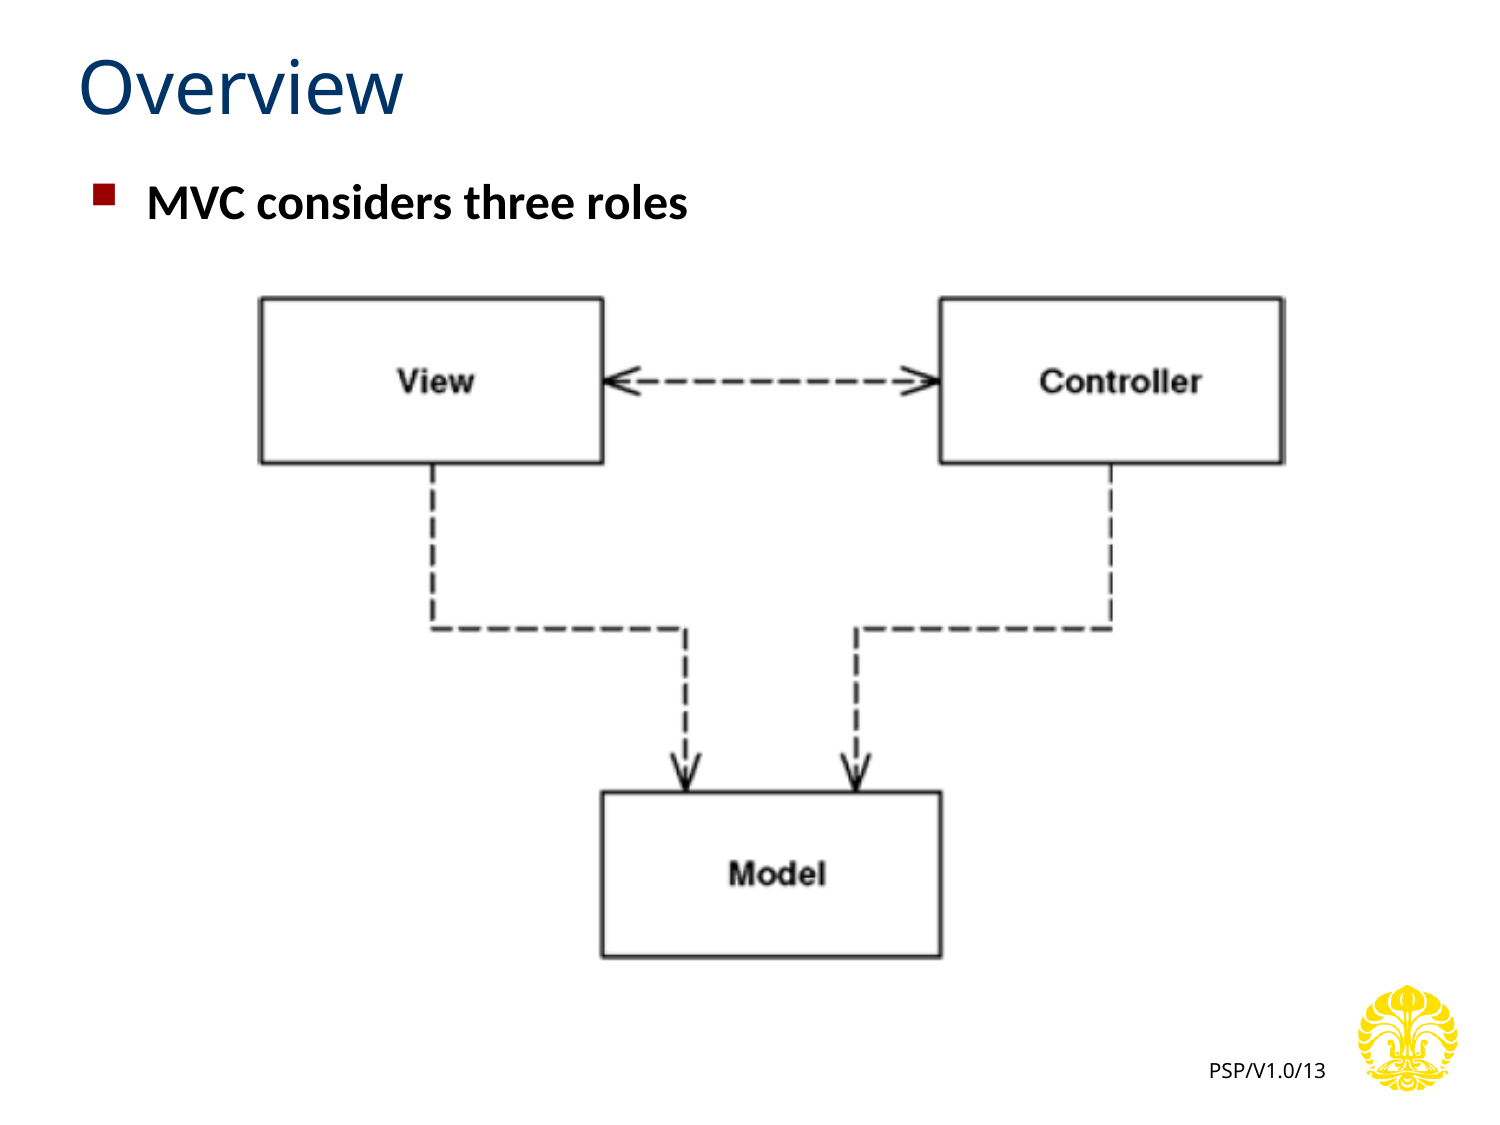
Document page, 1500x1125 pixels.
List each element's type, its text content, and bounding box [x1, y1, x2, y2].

list MVC considers three roles [75, 162, 1443, 1038]
title Overview [62, 32, 1402, 138]
picture [229, 278, 1307, 973]
